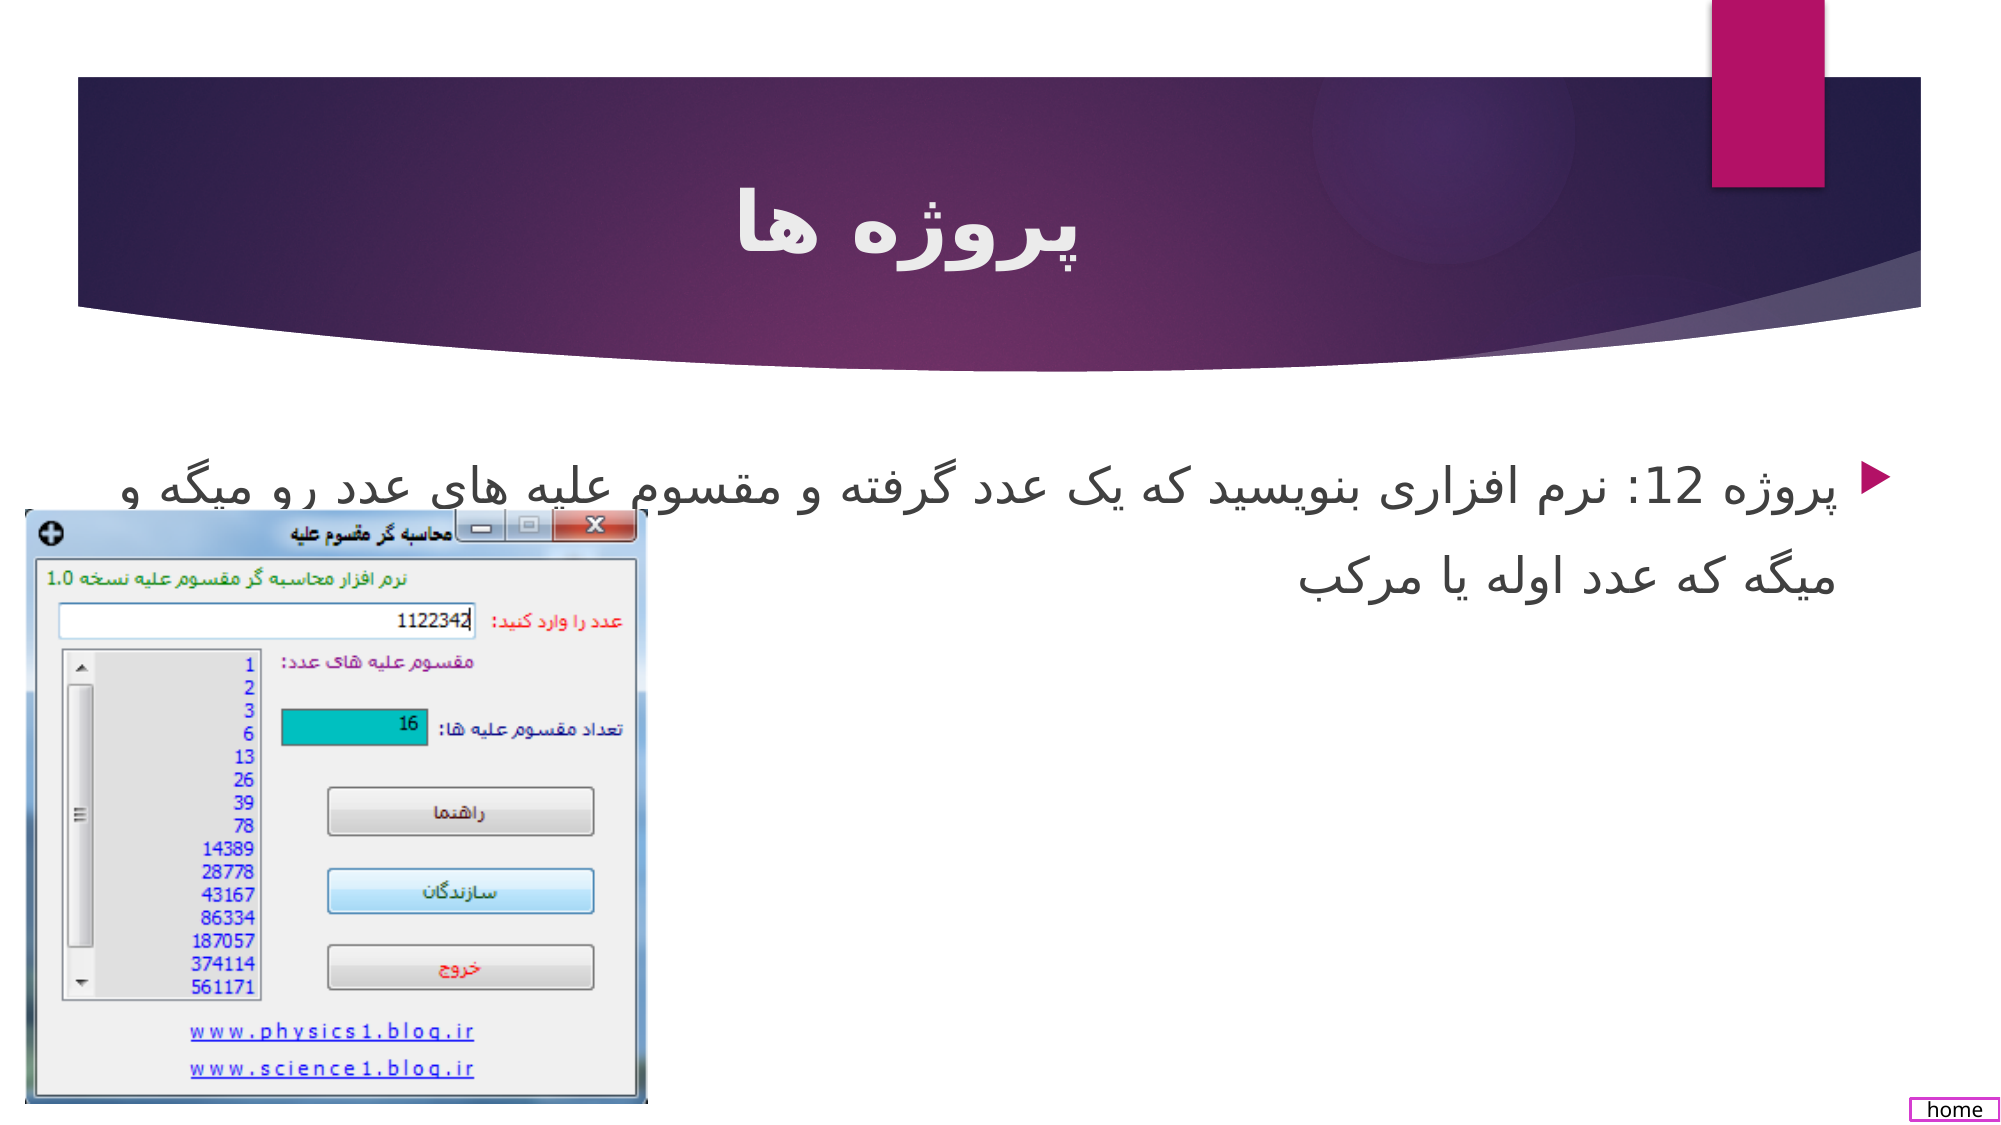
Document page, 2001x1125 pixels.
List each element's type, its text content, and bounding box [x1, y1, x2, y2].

picture [25, 509, 648, 1105]
title پروژه ها [189, 159, 1627, 276]
list پروژه 12: نرم افزاری بنویسید که یک عدد گرفته و مقسوم علیه های عدد رو میگه و میگه که عدد اوله یا مرکب [77, 415, 1911, 1044]
